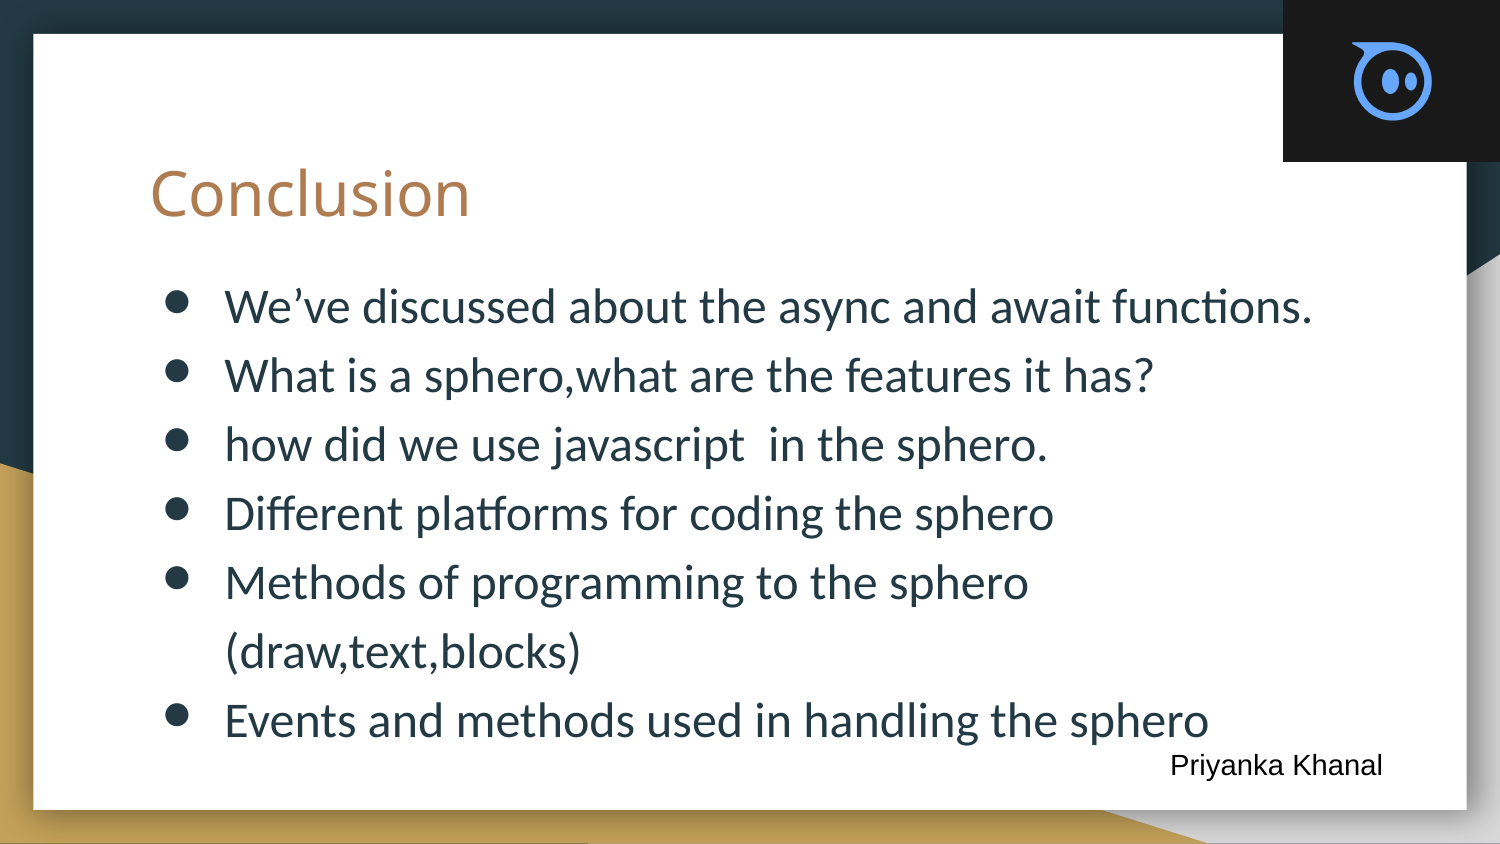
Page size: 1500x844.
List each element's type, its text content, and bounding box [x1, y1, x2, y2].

list We’ve discussed about the async and await functions. What is a sphero,what are the features it has? how did we use javascript in the sphero. Different platforms for coding the sphero Methods of programming to the sphero (draw,text,blocks) Events and methods used in handling the sphero [134, 249, 1366, 743]
picture [1283, 0, 1500, 163]
title Conclusion [134, 138, 1366, 249]
text_box Priyanka Khanal [1155, 731, 1429, 800]
